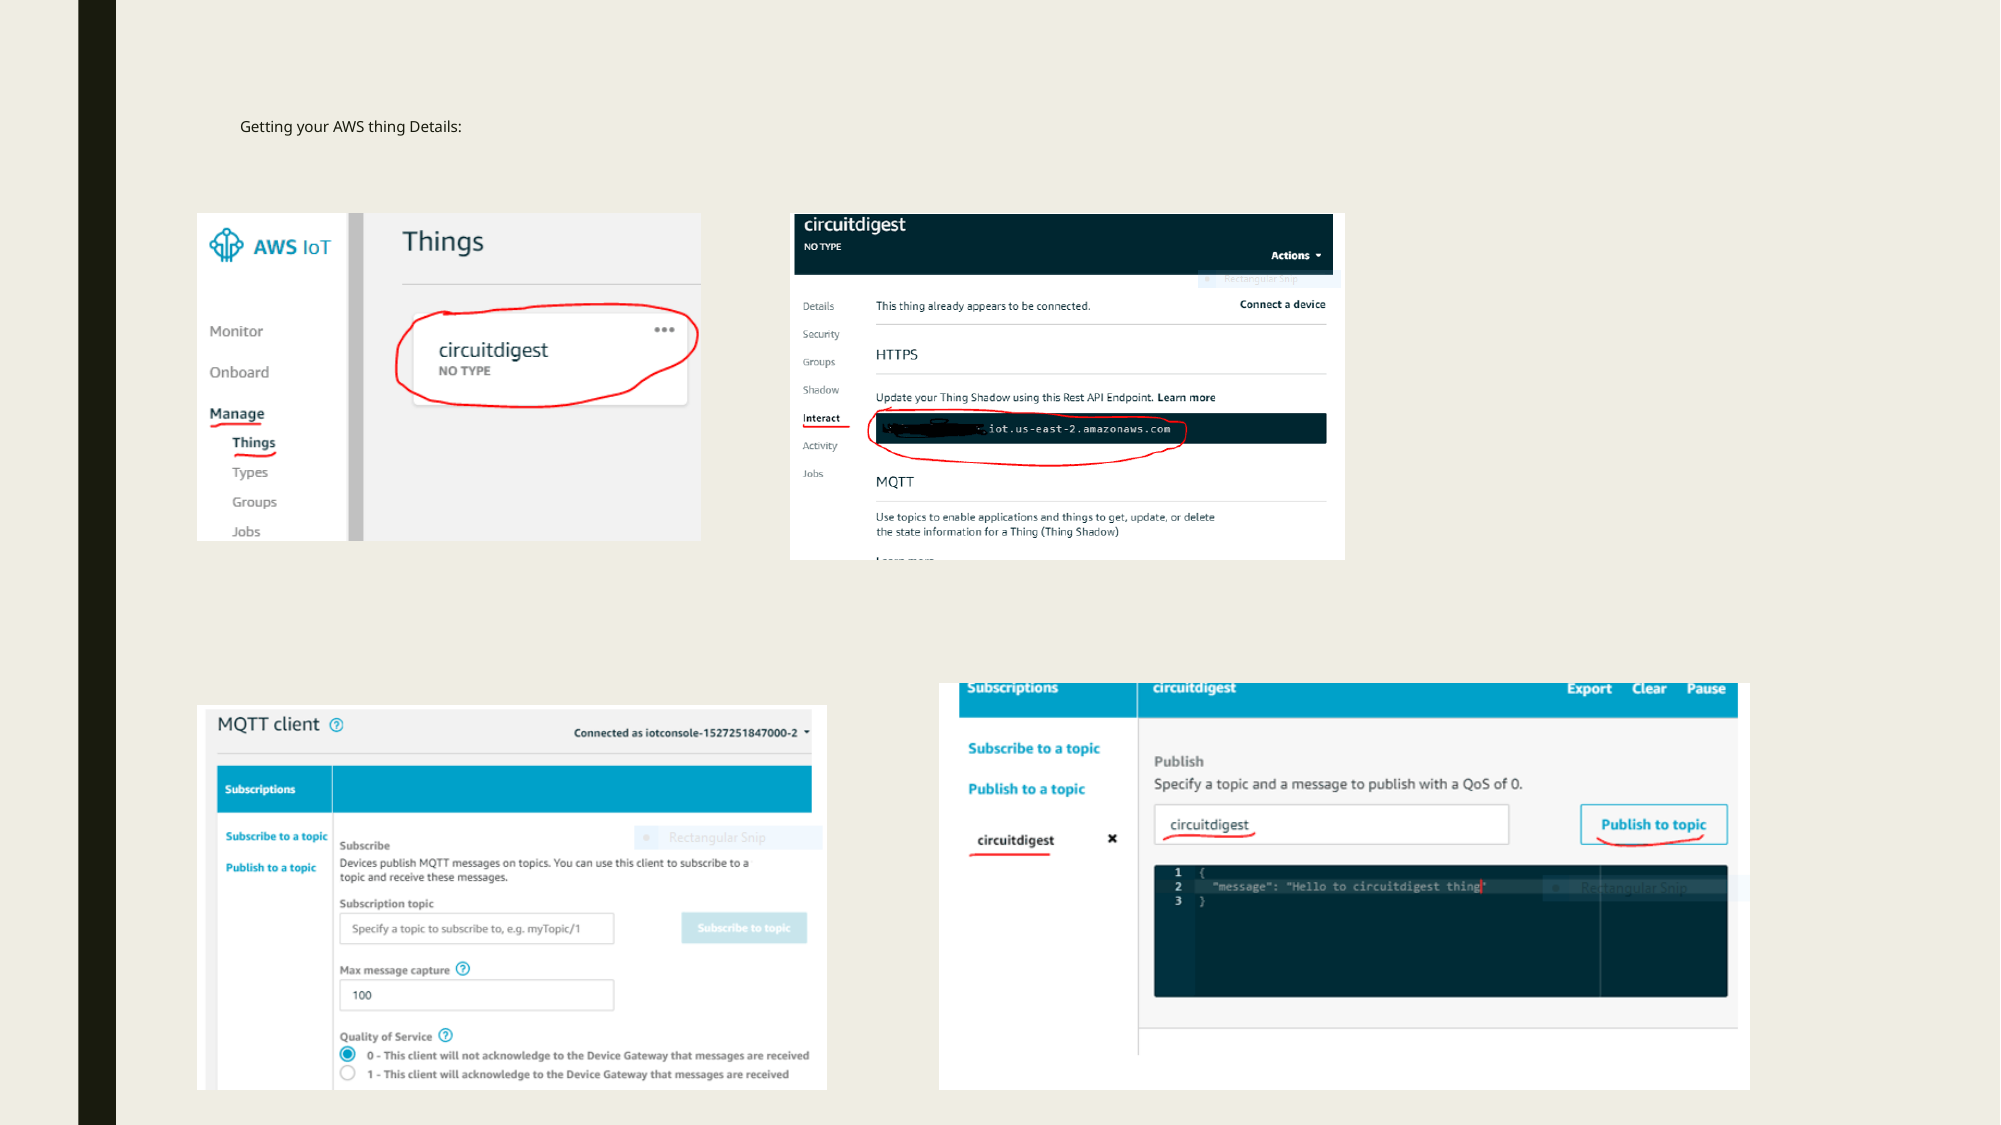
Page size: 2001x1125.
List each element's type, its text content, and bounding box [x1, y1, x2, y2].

picture [196, 705, 827, 1090]
title Getting your AWS thing Details: Testing the Thing using the AWS [225, 112, 1800, 357]
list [196, 213, 701, 541]
picture [790, 213, 1345, 560]
picture [1568, 683, 1612, 696]
picture [1154, 683, 1236, 696]
picture [1633, 683, 1666, 693]
picture [939, 683, 1750, 1090]
picture [968, 683, 1058, 695]
picture [1688, 683, 1725, 694]
